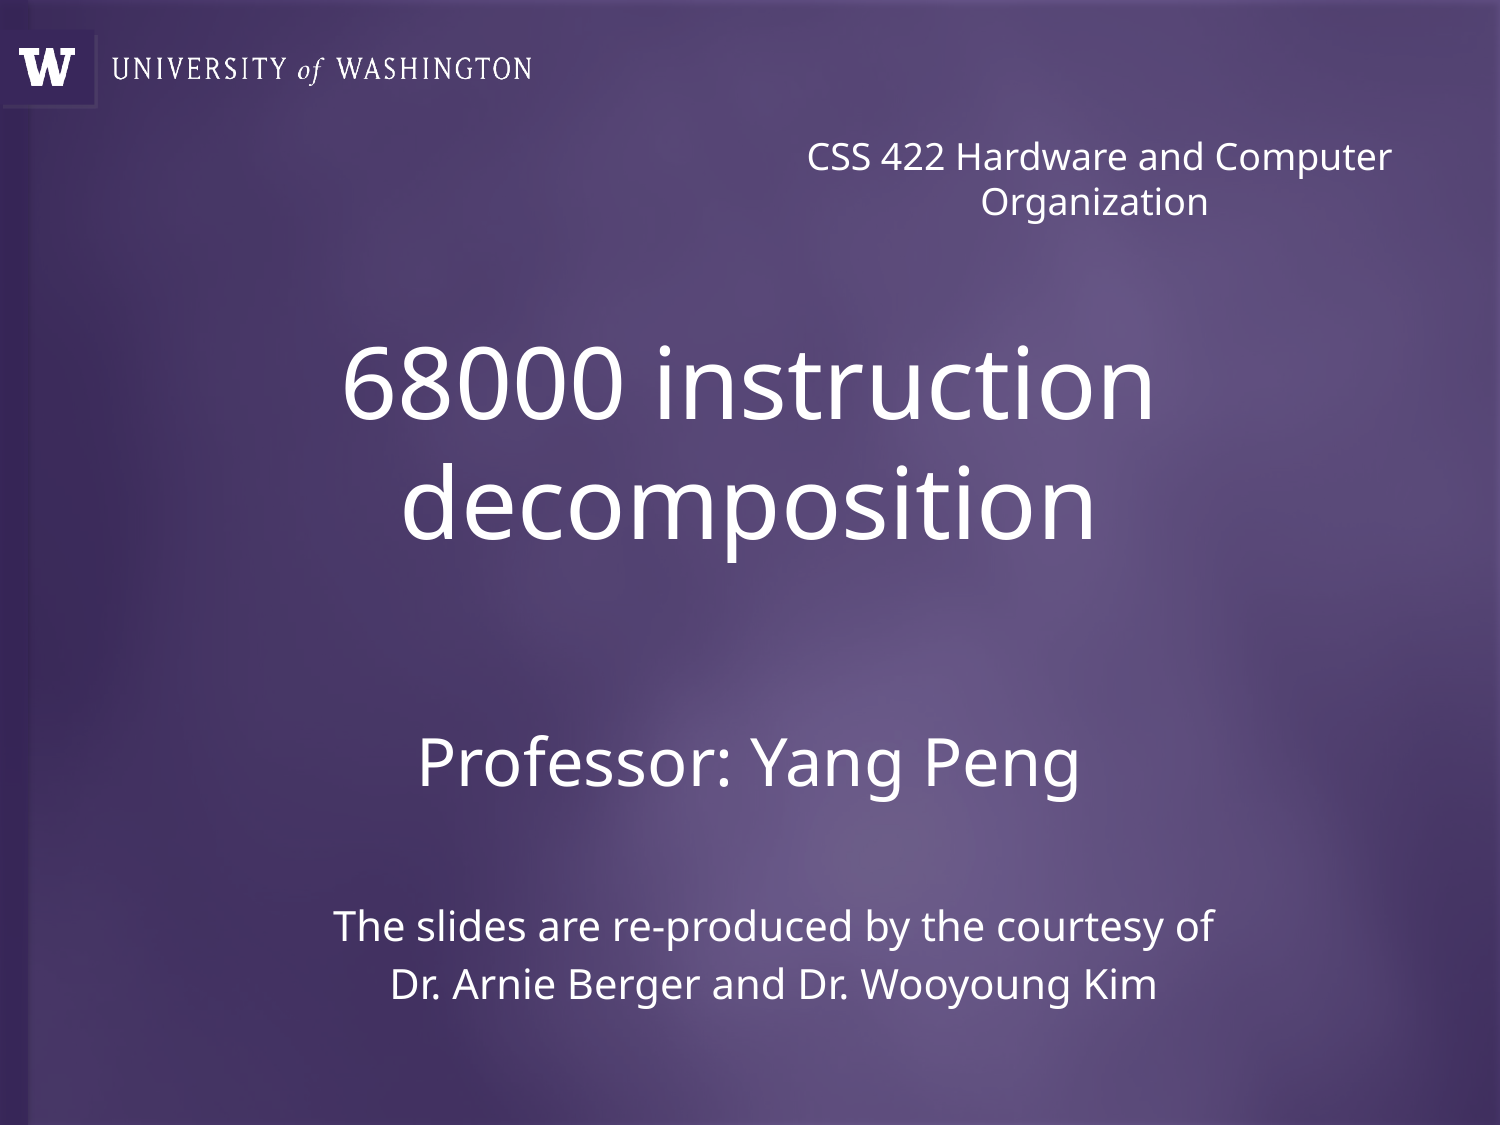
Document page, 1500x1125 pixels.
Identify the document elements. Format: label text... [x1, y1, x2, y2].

picture [19, 48, 75, 86]
title CSS 422 Hardware and Computer Organization [737, 149, 1463, 251]
picture [112, 57, 531, 86]
text_box The slides are re-produced by the courtesy of Dr. Arnie Berger and Dr. Wooyoung Kim [248, 892, 1299, 1008]
text_box Professor: Yang Peng [224, 712, 1275, 1000]
text_box 68000 instruction decomposition [224, 312, 1275, 525]
